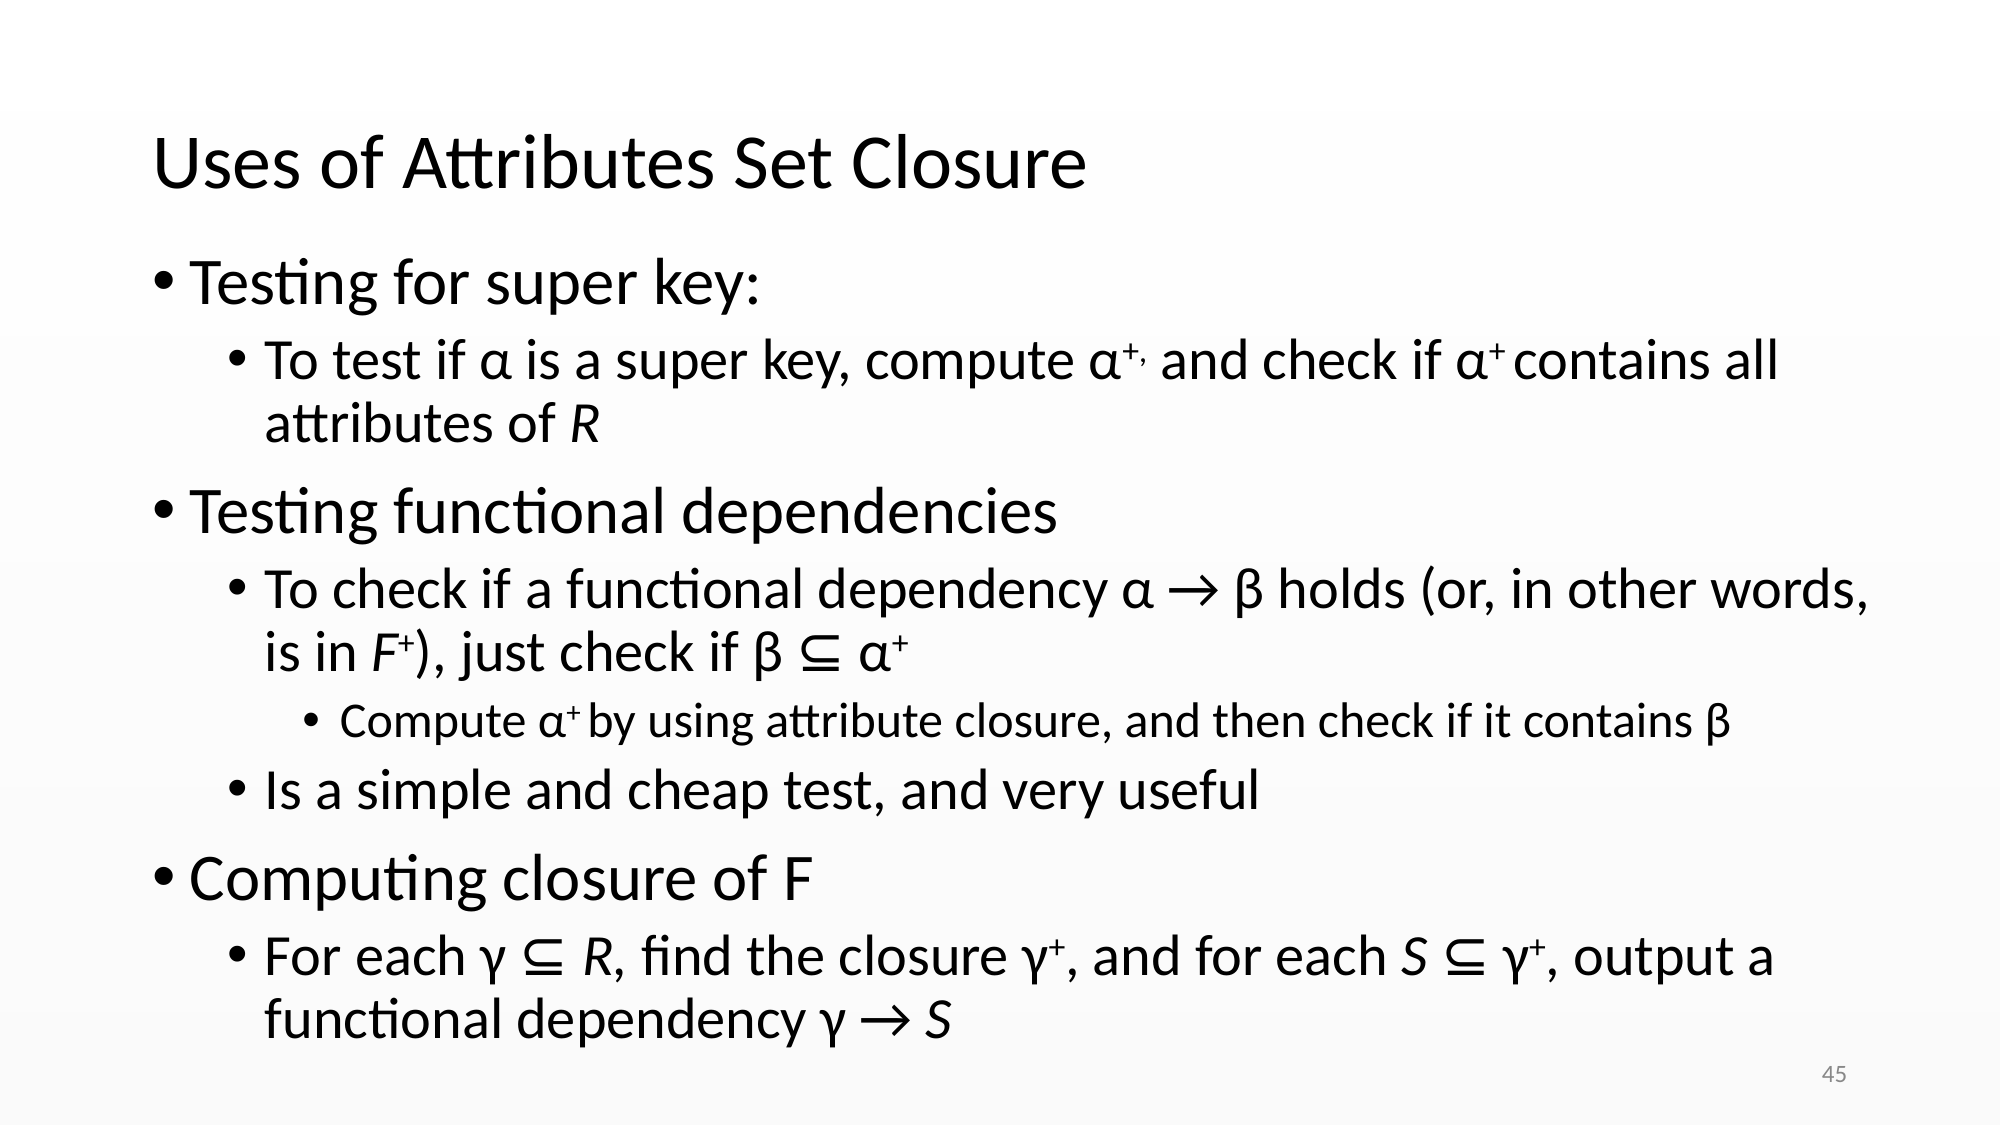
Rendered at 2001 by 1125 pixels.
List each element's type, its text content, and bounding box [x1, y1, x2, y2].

slide_number ‹#› [1412, 1042, 1863, 1103]
list Testing for super key: To test if α is a super key, compute α+, and check if α+ contains all attributes of R Testing functional dependencies To check if a functional dependency α → β holds (or, in other words, is in F+), just check if β ⊆ α+ Compute α+ by using attribute closure, and then check if it contains β Is a simple and cheap test, and very useful Computing closure of F For each γ ⊆ R, find the closure γ+, and for each S ⊆ γ+, output a functional dependency γ → S [137, 239, 1906, 1014]
title Uses of Attributes Set Closure [137, 113, 1463, 214]
